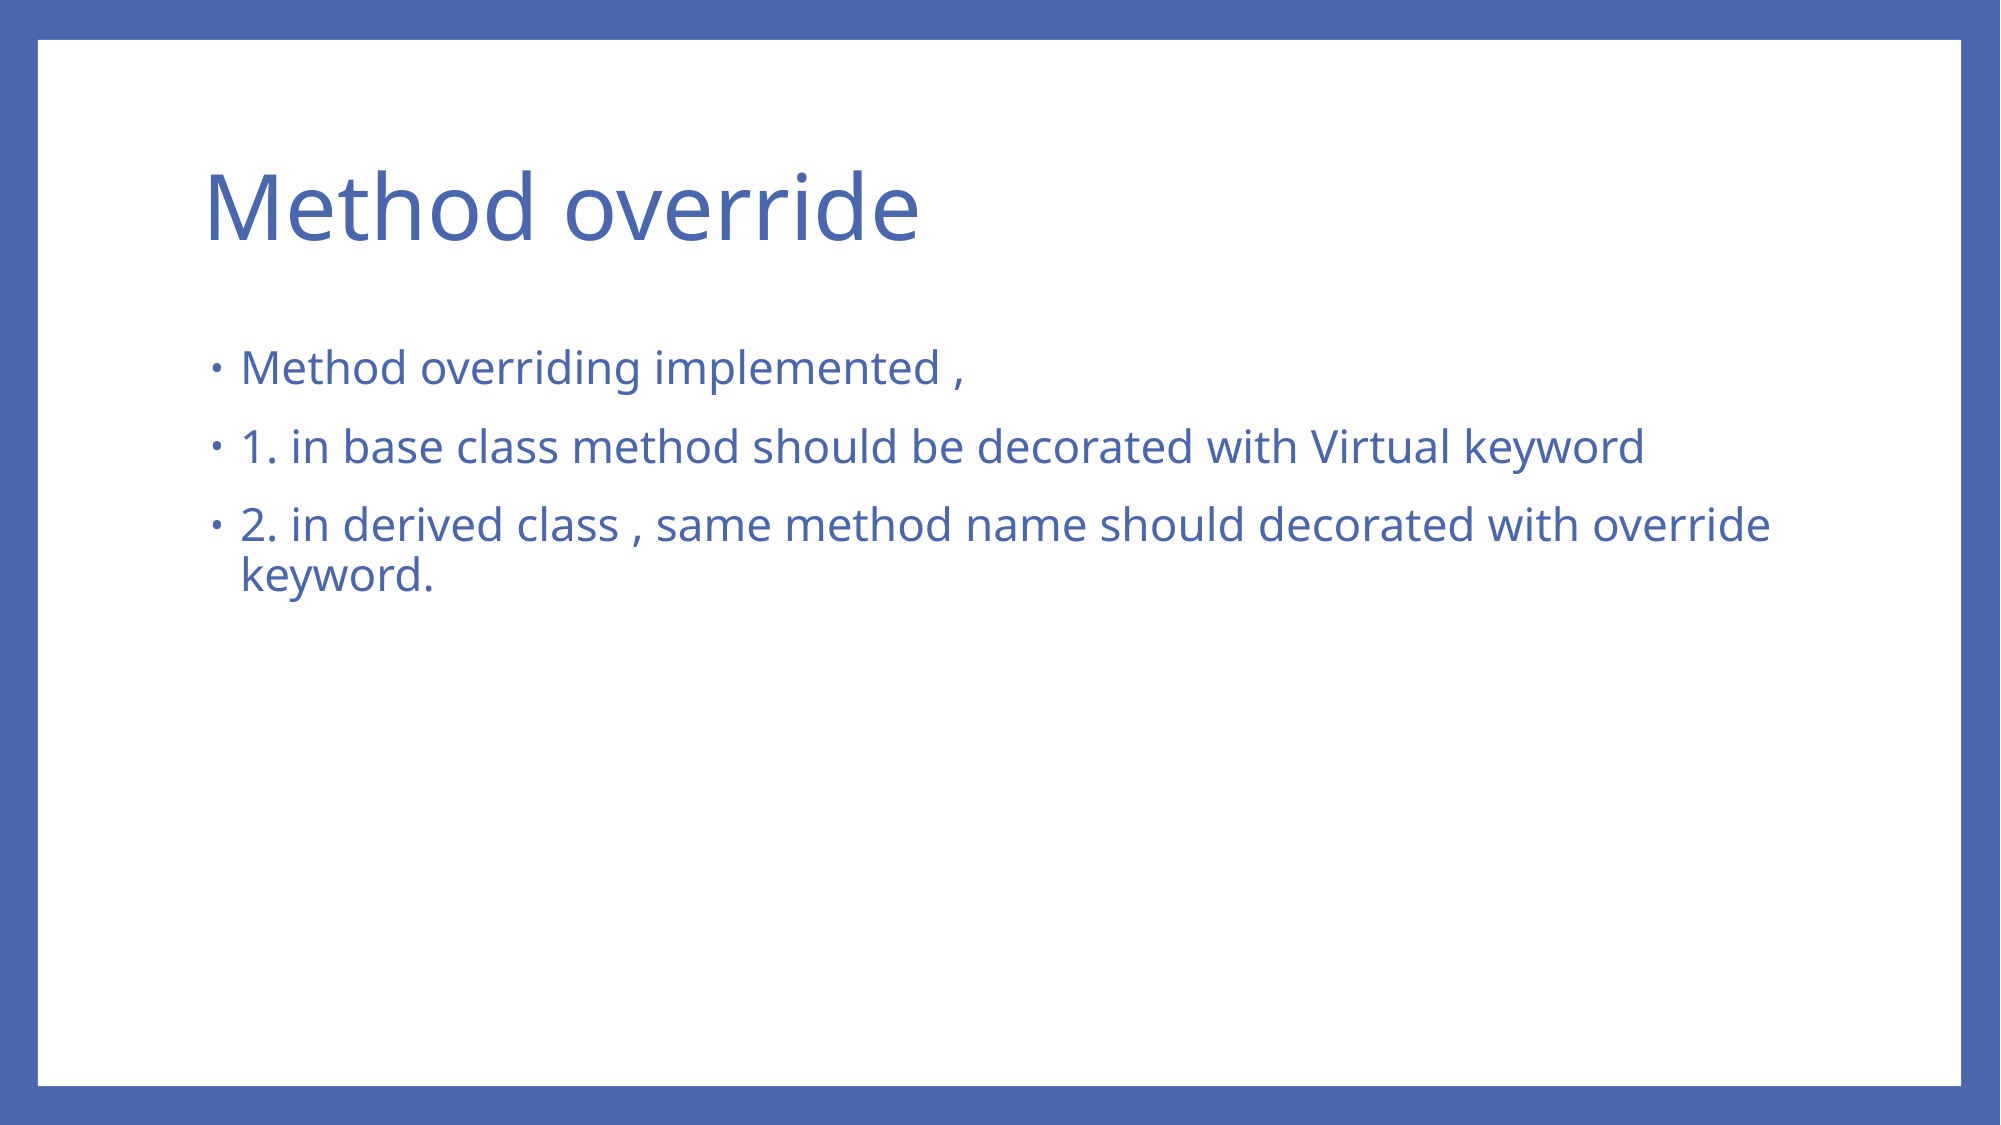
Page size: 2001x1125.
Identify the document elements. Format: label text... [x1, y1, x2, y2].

list Method overriding implemented , 1. in base class method should be decorated with Virtual keyword 2. in derived class , same method name should decorated with override keyword. [187, 337, 1808, 1000]
title Method override [187, 99, 1808, 323]
